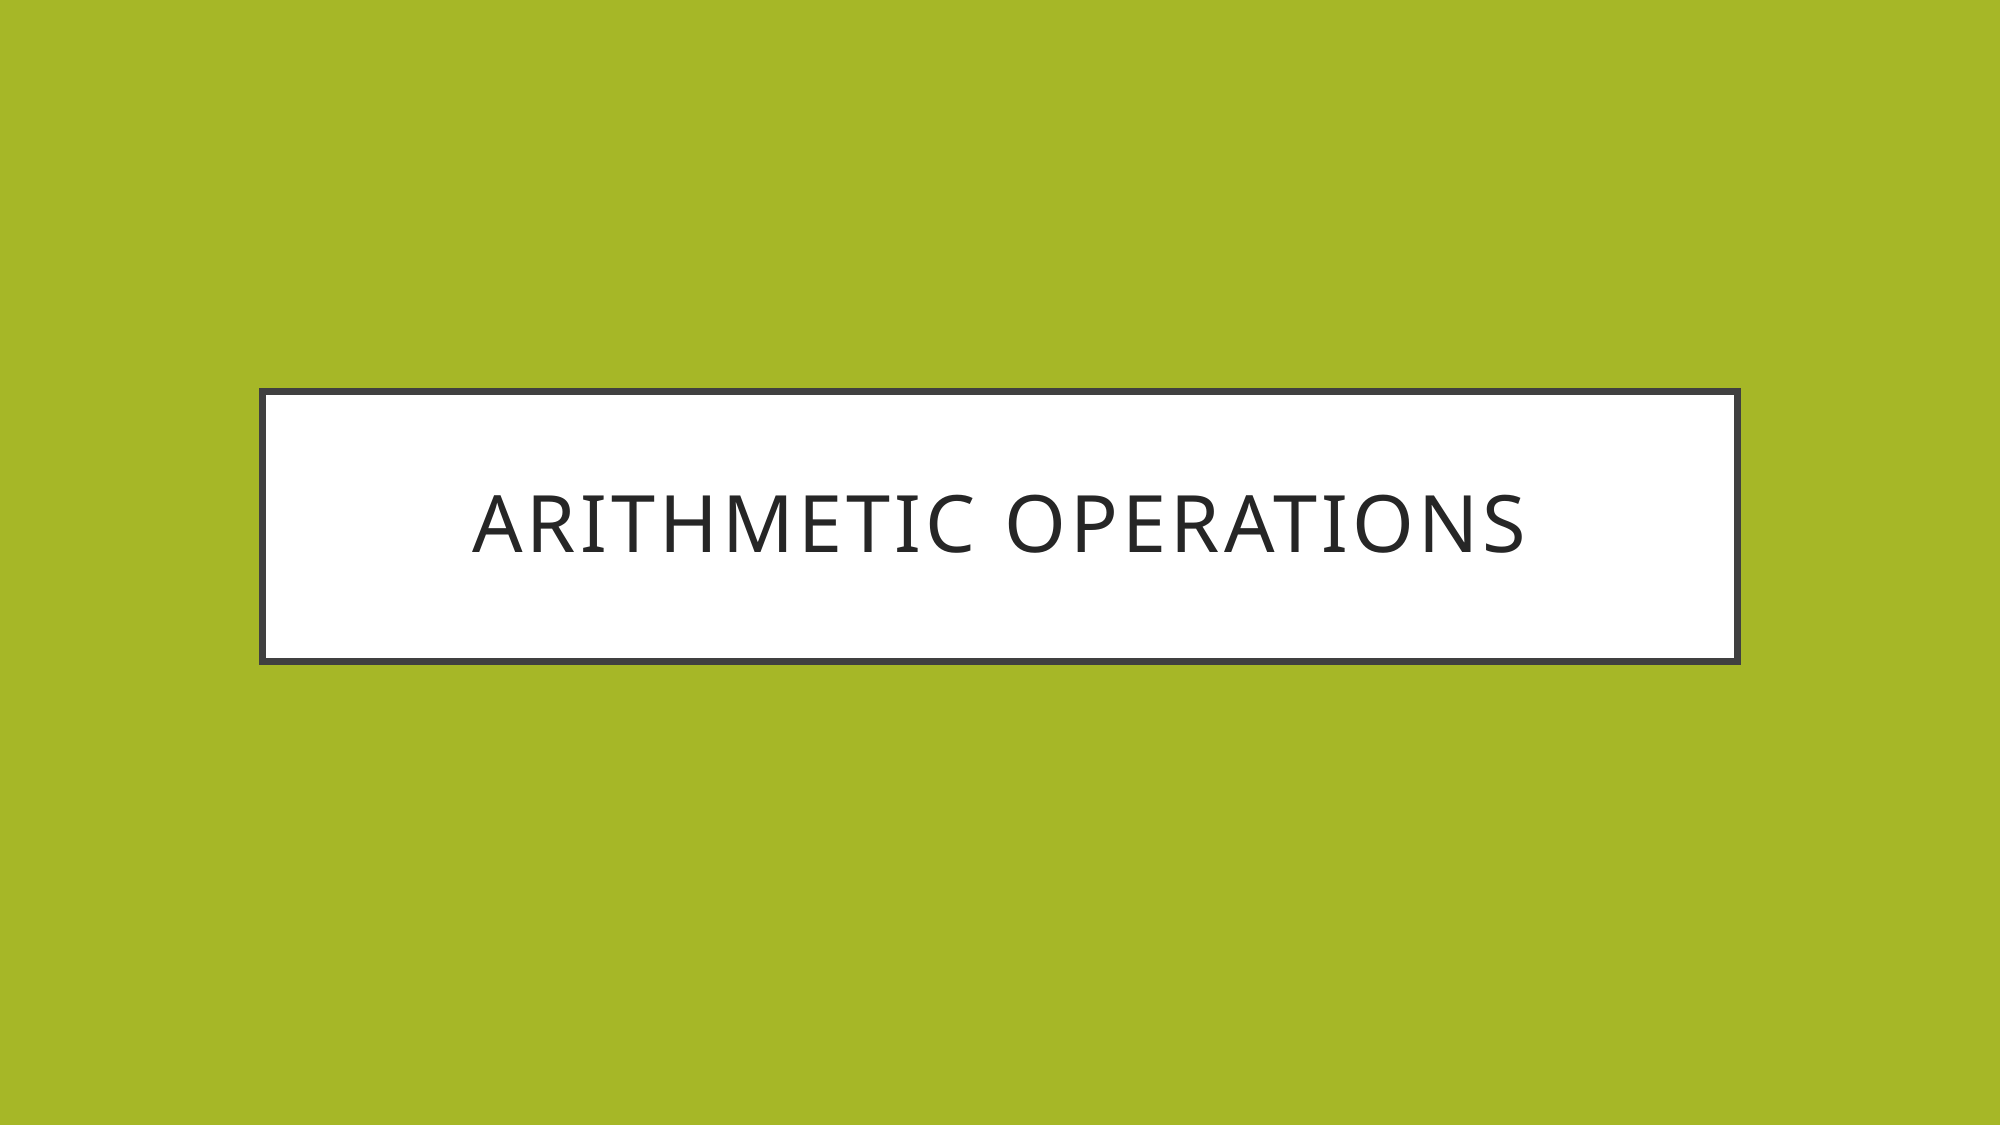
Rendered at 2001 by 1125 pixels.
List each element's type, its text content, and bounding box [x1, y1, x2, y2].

title Arithmetic Operations [259, 388, 1741, 665]
